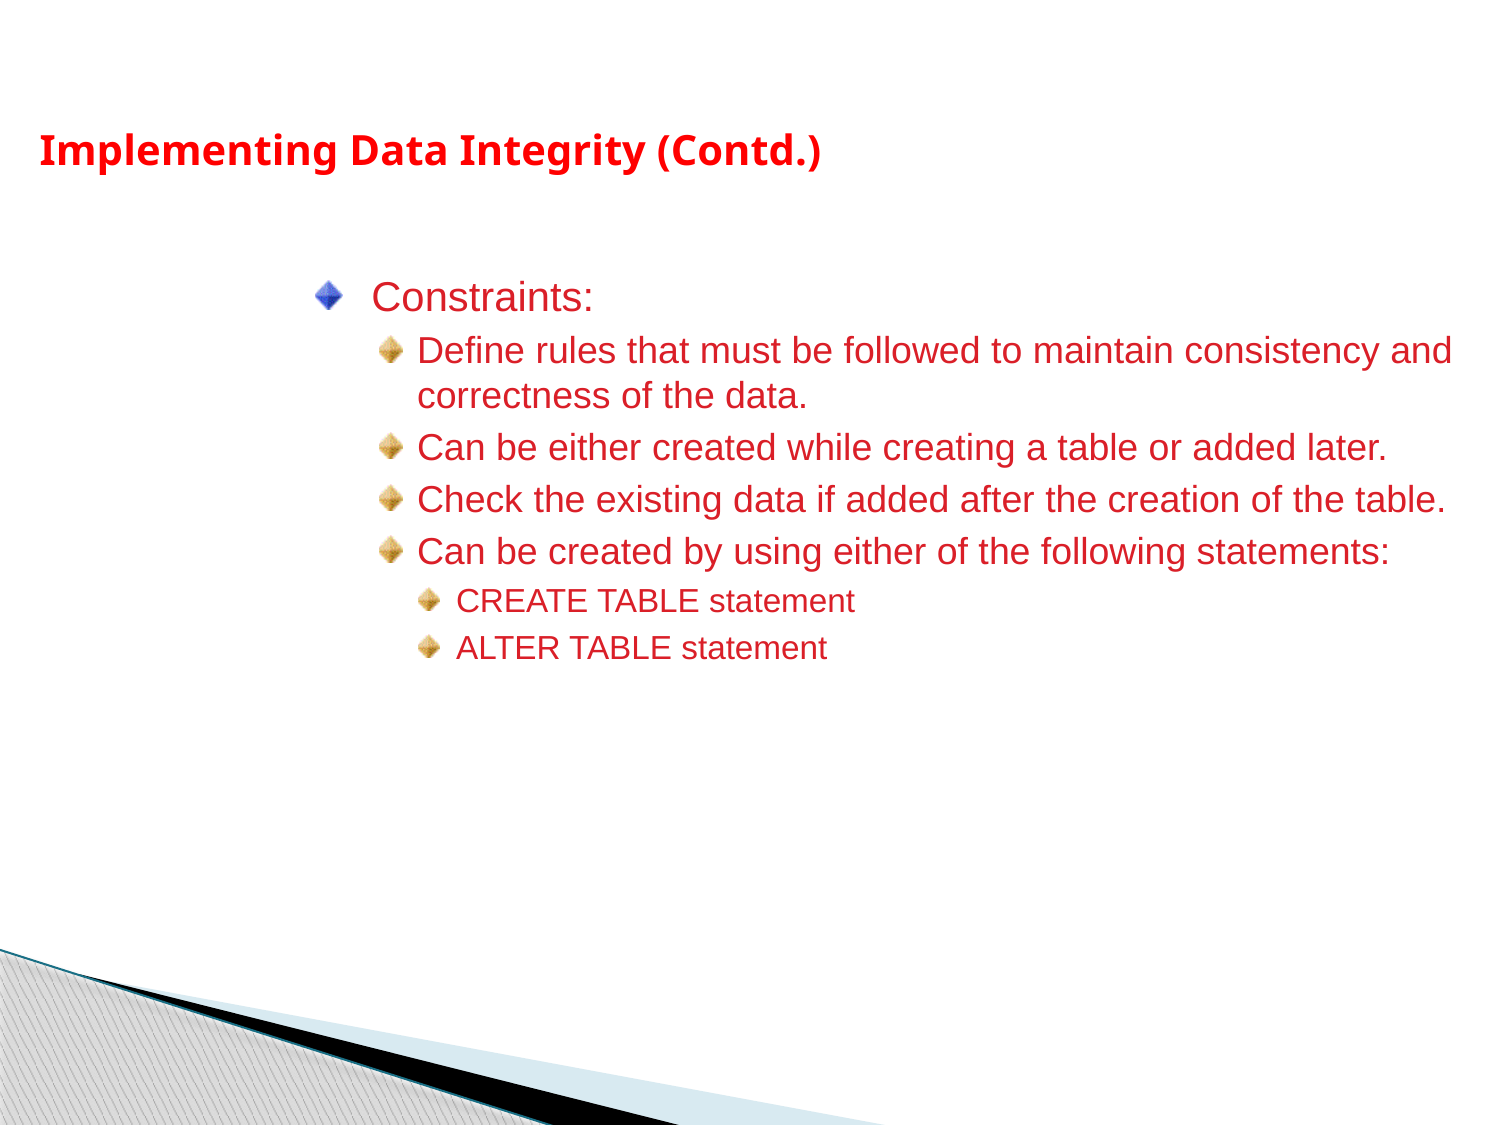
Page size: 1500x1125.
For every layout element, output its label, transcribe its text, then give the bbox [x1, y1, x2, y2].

list Constraints: Define rules that must be followed to maintain consistency and correctness of the data. Can be either created while creating a table or added later. Check the existing data if added after the creation of the table. Can be created by using either of the following statements: CREATE TABLE statement ALTER TABLE statement [300, 262, 1500, 1013]
picture [418, 587, 440, 611]
picture [418, 634, 440, 658]
picture [379, 484, 403, 511]
text_box Implementing Data Integrity (Contd.) [24, 116, 1463, 182]
picture [379, 335, 403, 363]
picture [315, 279, 343, 310]
picture [379, 432, 403, 459]
picture [379, 535, 403, 563]
